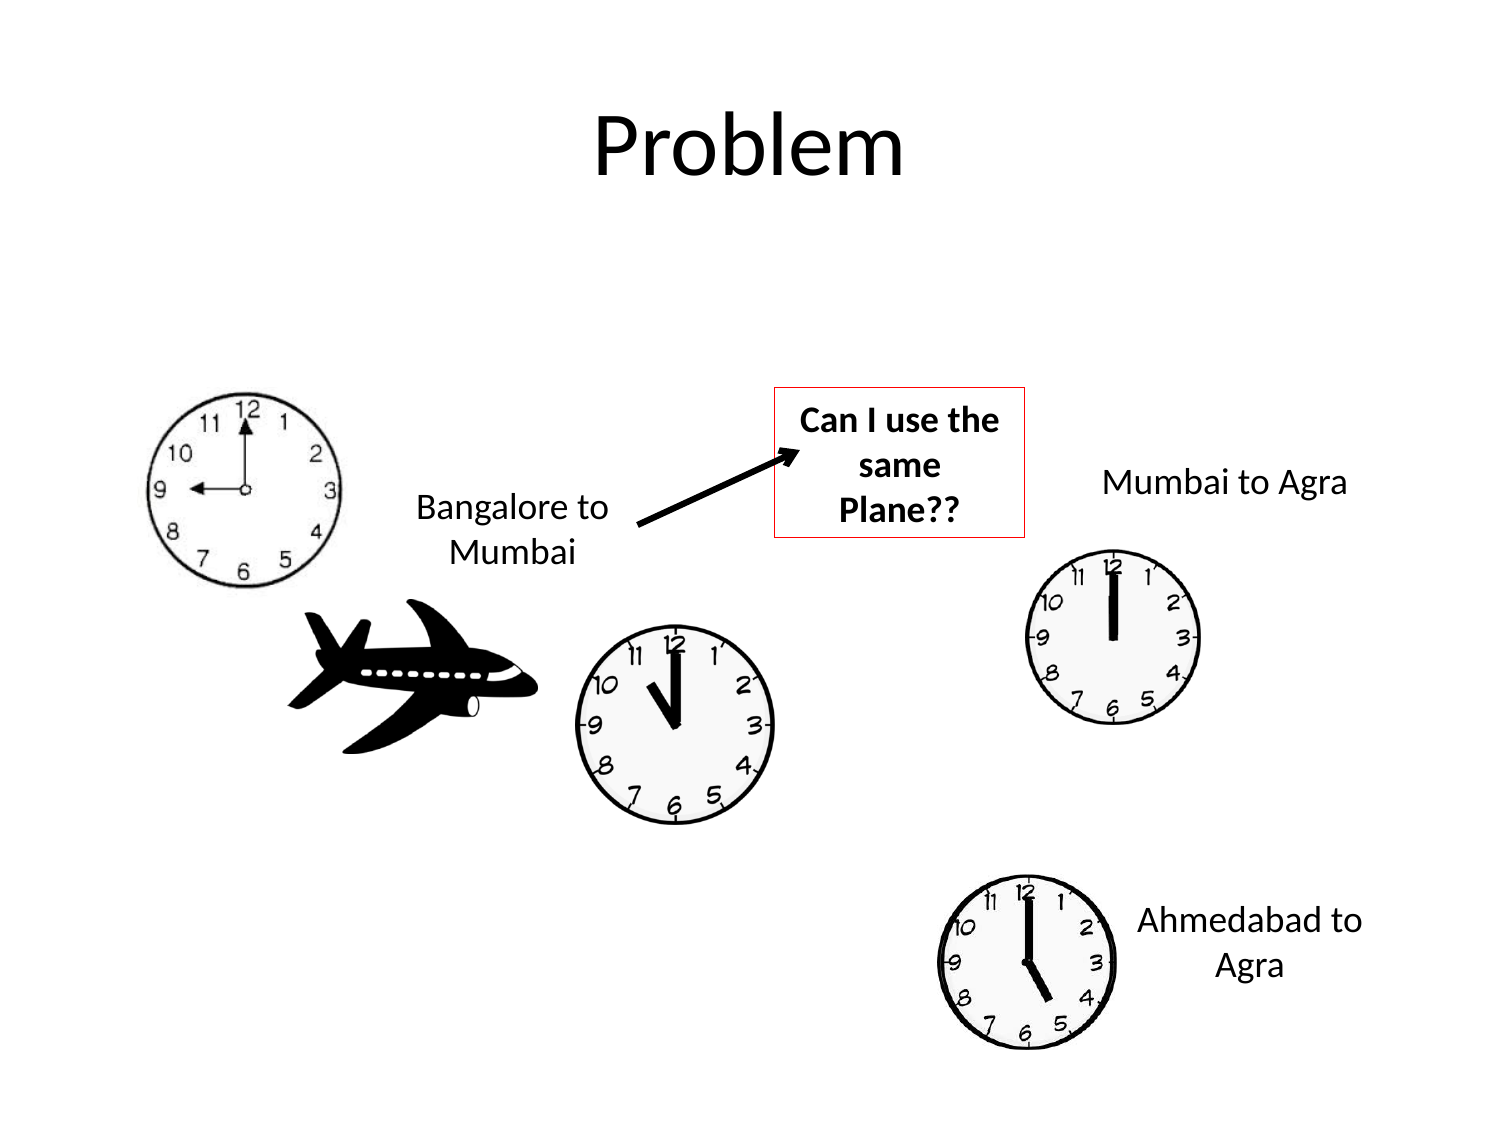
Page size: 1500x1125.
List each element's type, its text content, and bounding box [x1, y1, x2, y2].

picture [937, 874, 1117, 1051]
picture [1024, 549, 1202, 726]
text_box Mumbai to Agra [1062, 449, 1388, 510]
text_box Can I use the same Plane?? [774, 387, 1025, 538]
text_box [637, 449, 801, 526]
picture [137, 387, 351, 601]
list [287, 599, 538, 754]
title Problem [75, 45, 1425, 233]
picture [574, 624, 776, 825]
text_box Ahmedabad to Agra [1121, 887, 1413, 993]
text_box Bangalore to Mumbai [401, 474, 625, 580]
